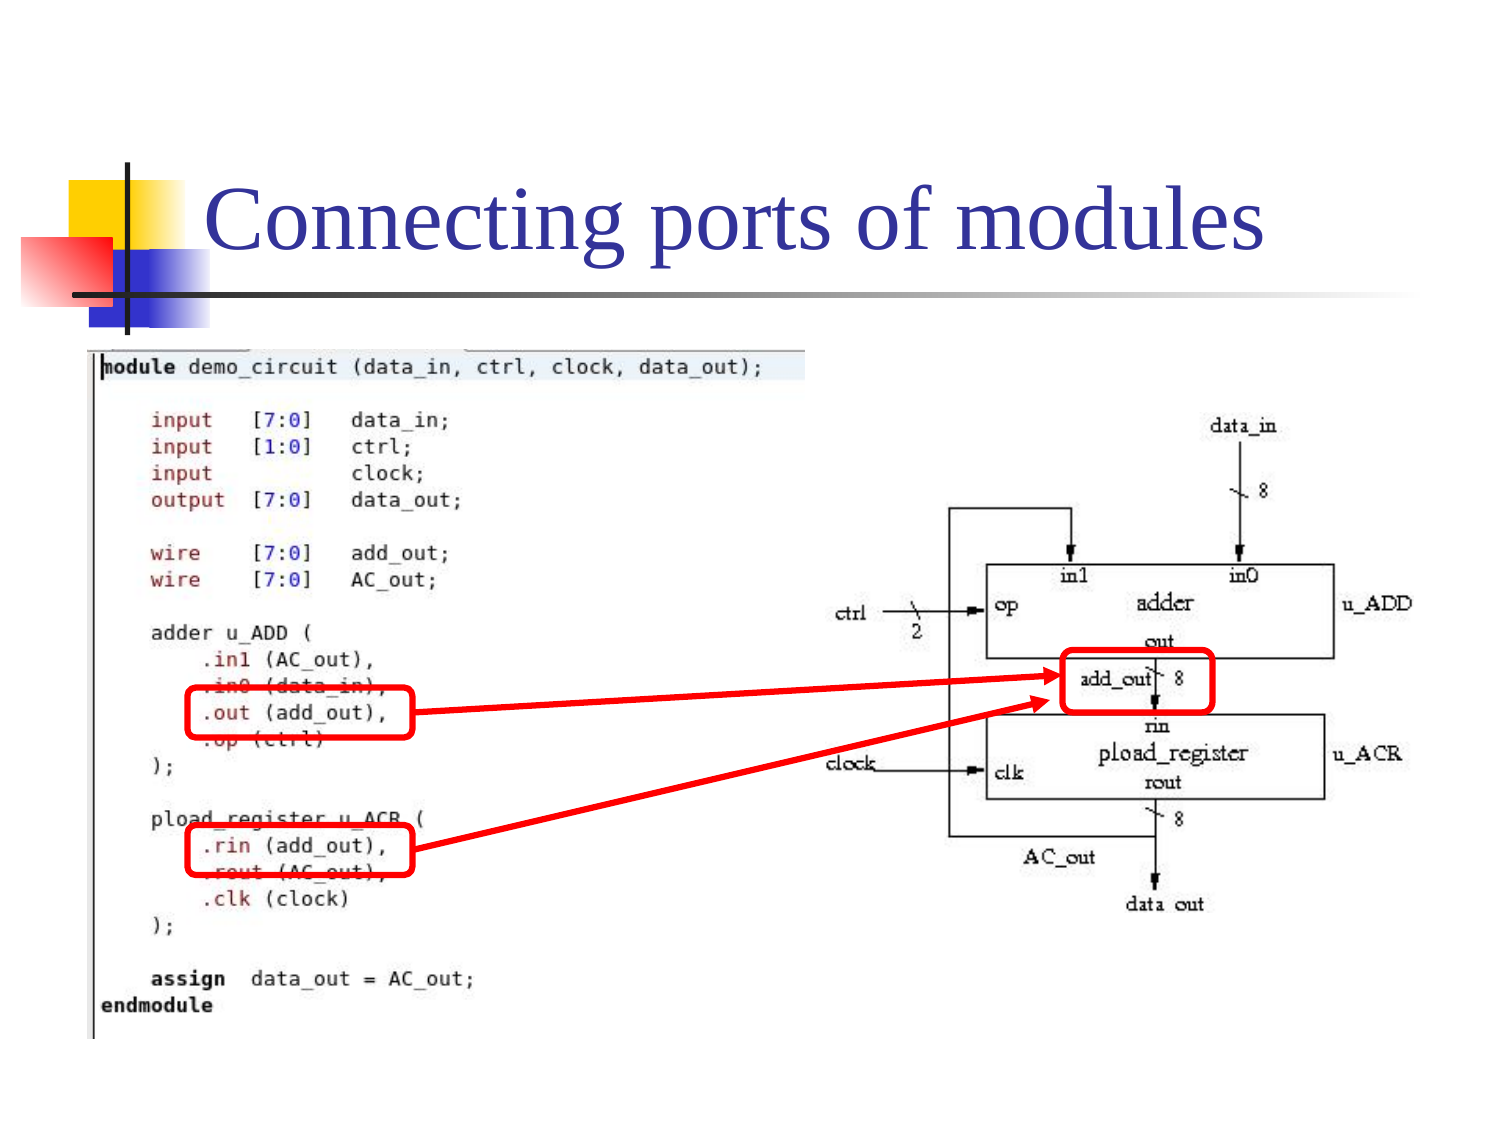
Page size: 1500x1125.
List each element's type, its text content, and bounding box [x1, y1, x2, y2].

picture [824, 412, 1414, 914]
title Connecting ports of modules [188, 35, 1468, 275]
picture [87, 349, 805, 1040]
